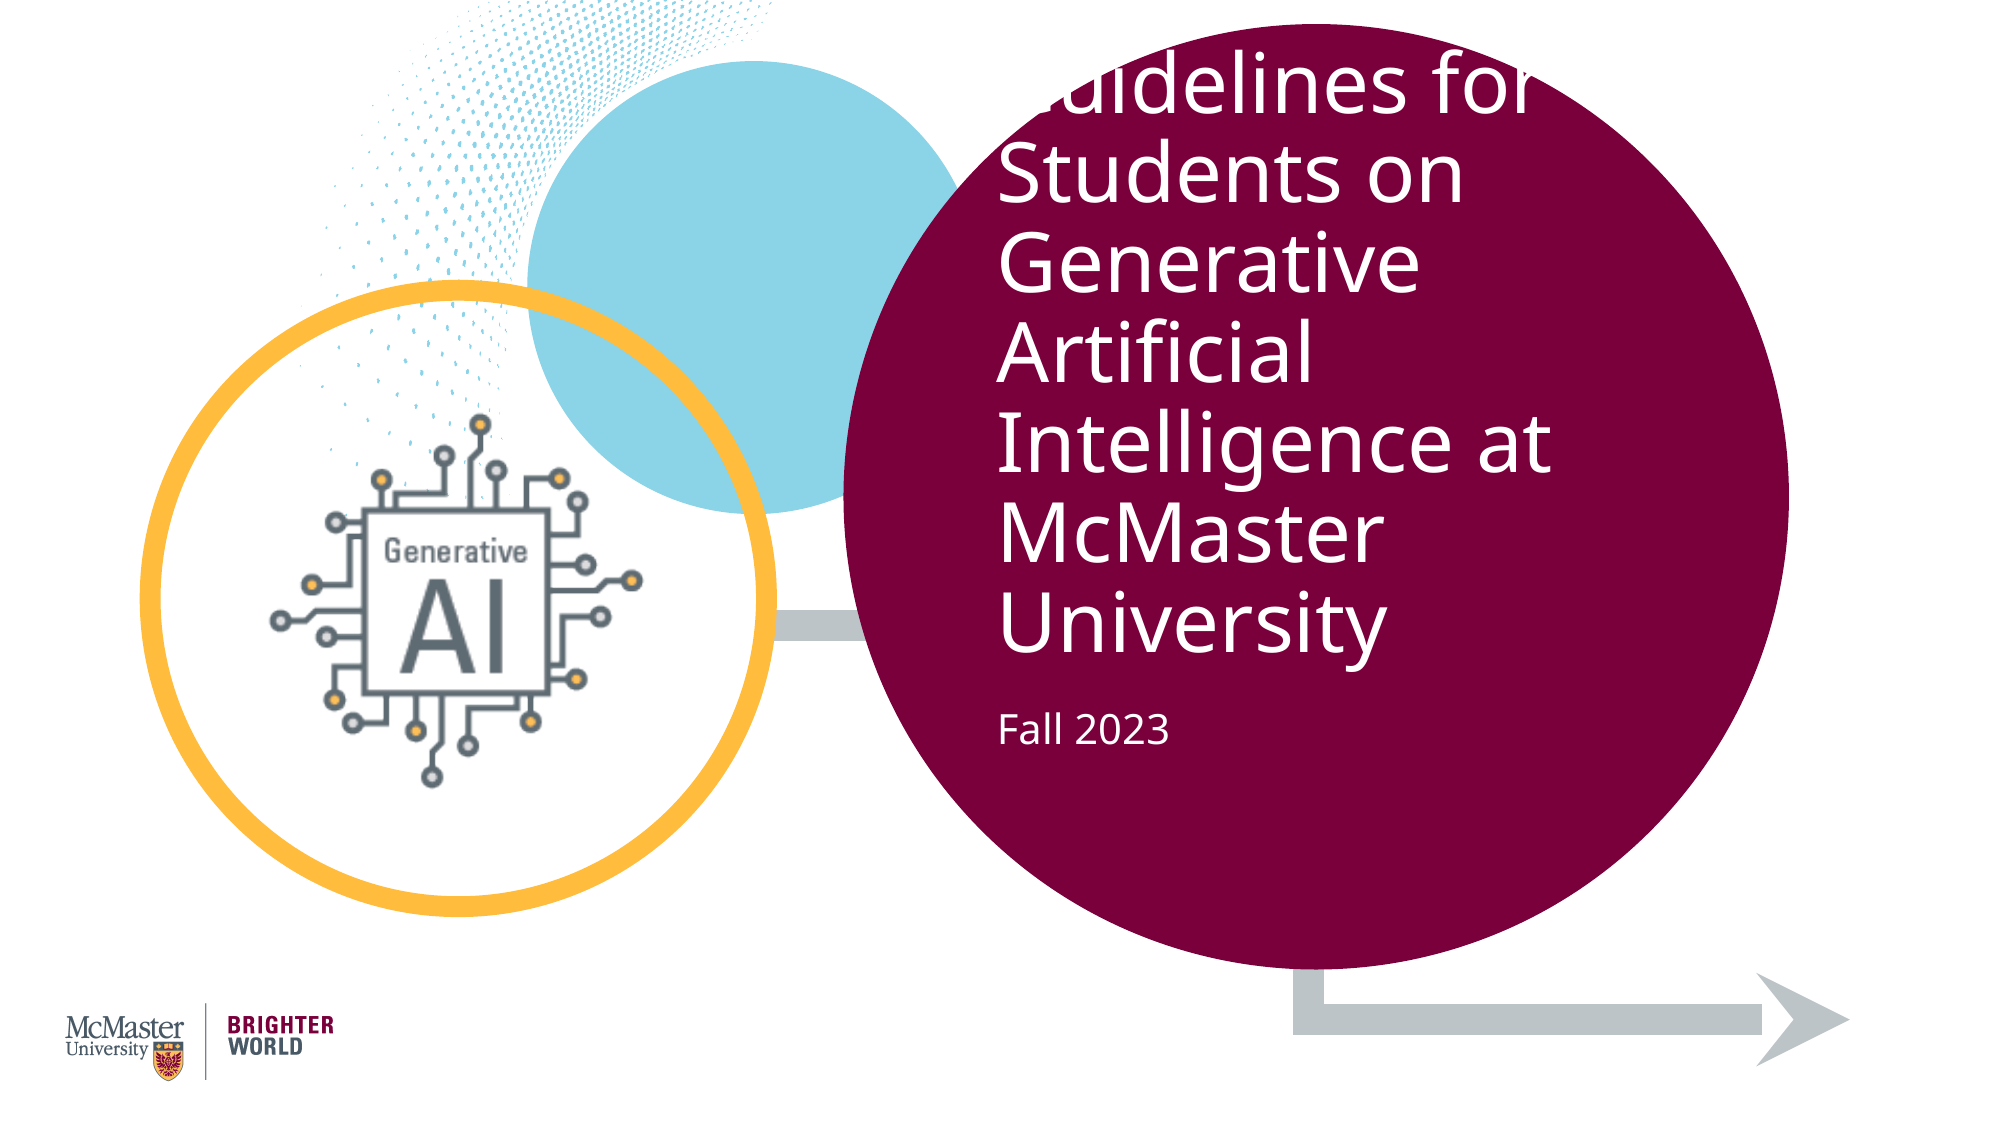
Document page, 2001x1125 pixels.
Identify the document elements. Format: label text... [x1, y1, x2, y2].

title Guidelines for Students on Generative Artificial Intelligence at McMaster University [981, 222, 1682, 625]
picture [65, 1003, 333, 1082]
text_box [279, 851, 637, 908]
text_box [870, 91, 958, 334]
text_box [767, 625, 1850, 1020]
text_box [710, 532, 768, 779]
text_box [843, 23, 1790, 625]
text_box [149, 416, 208, 781]
picture [208, 0, 870, 851]
